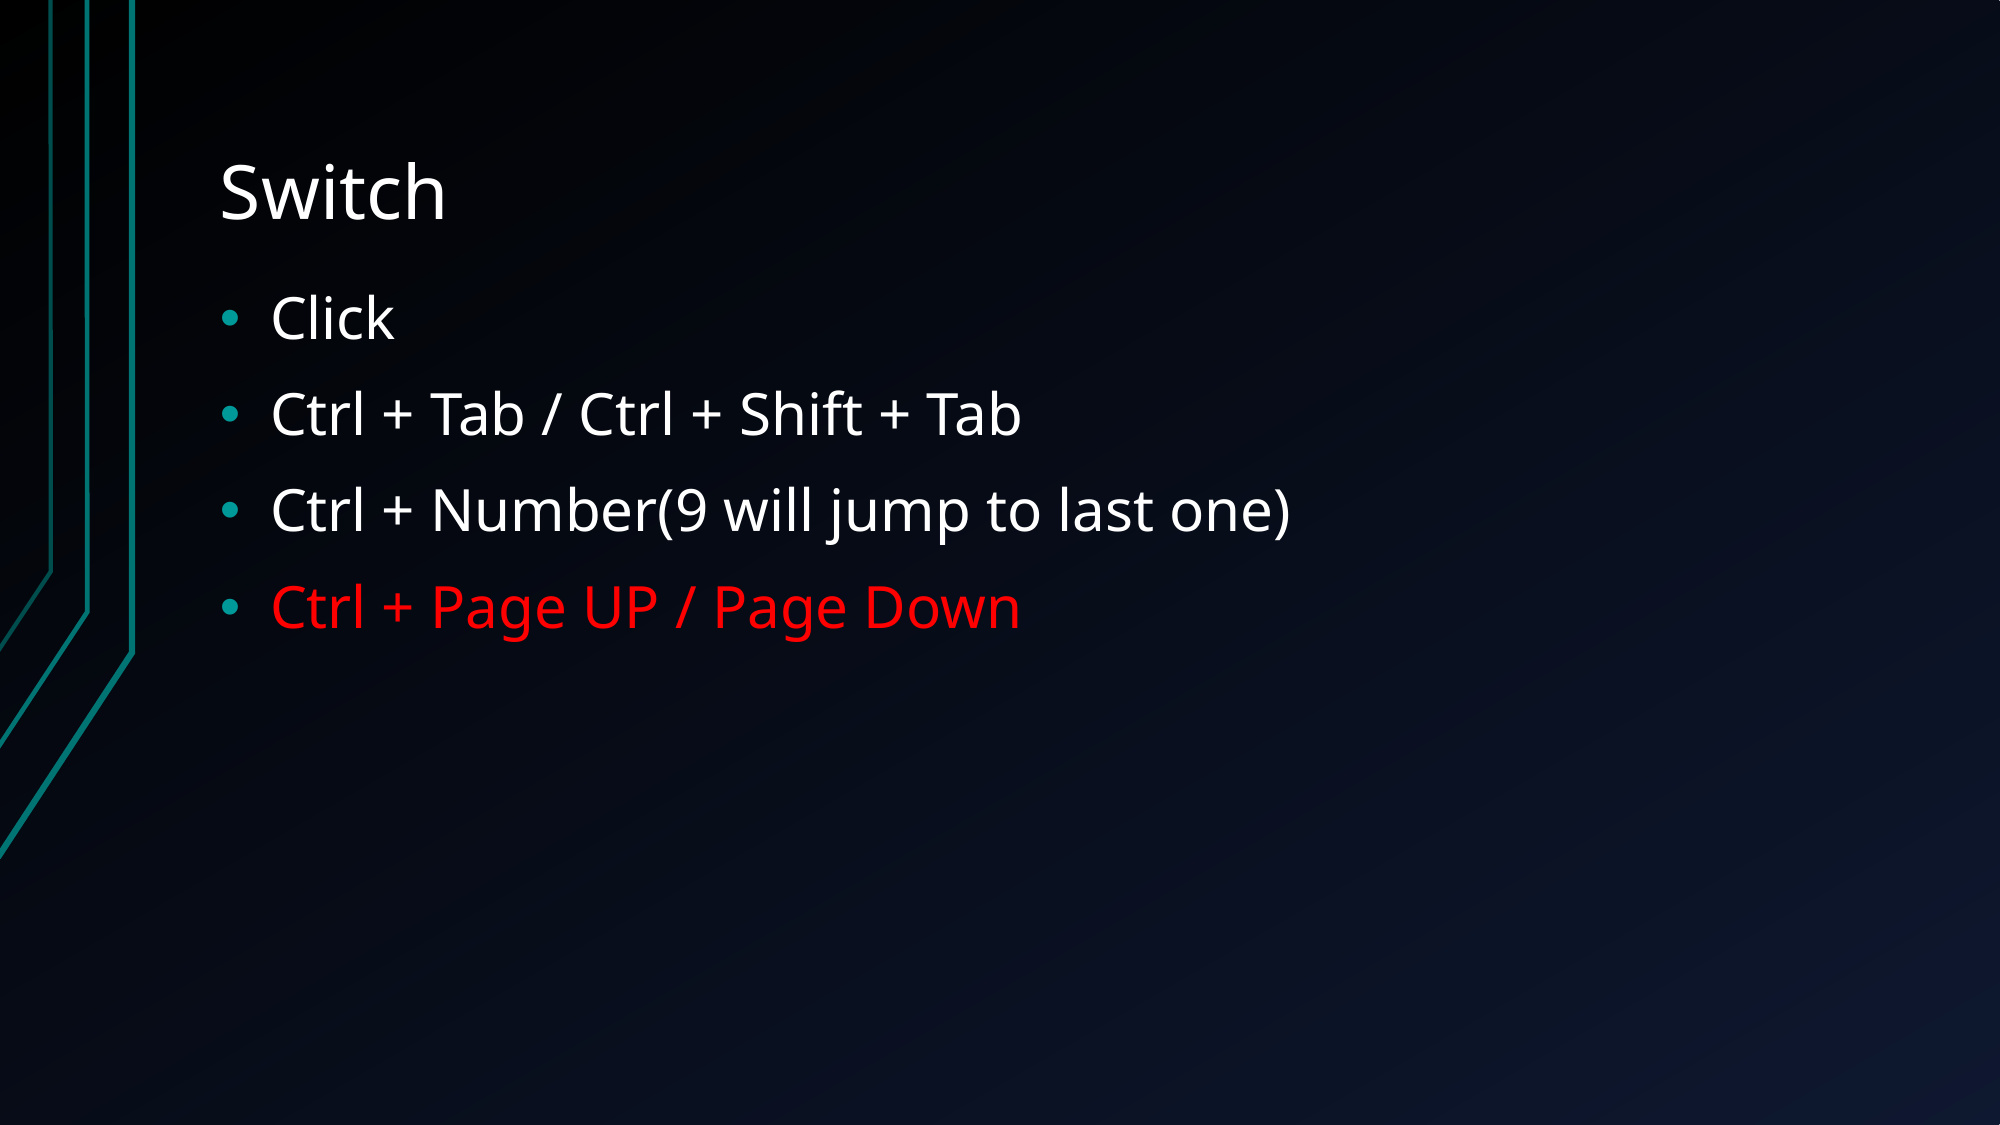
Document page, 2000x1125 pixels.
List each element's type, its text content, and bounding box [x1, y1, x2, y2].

list Click Ctrl + Tab / Ctrl + Shift + Tab Ctrl + Number(9 will jump to last one) Ctrl + Page UP / Page Down [199, 279, 1900, 1012]
title Switch [199, 45, 1900, 246]
